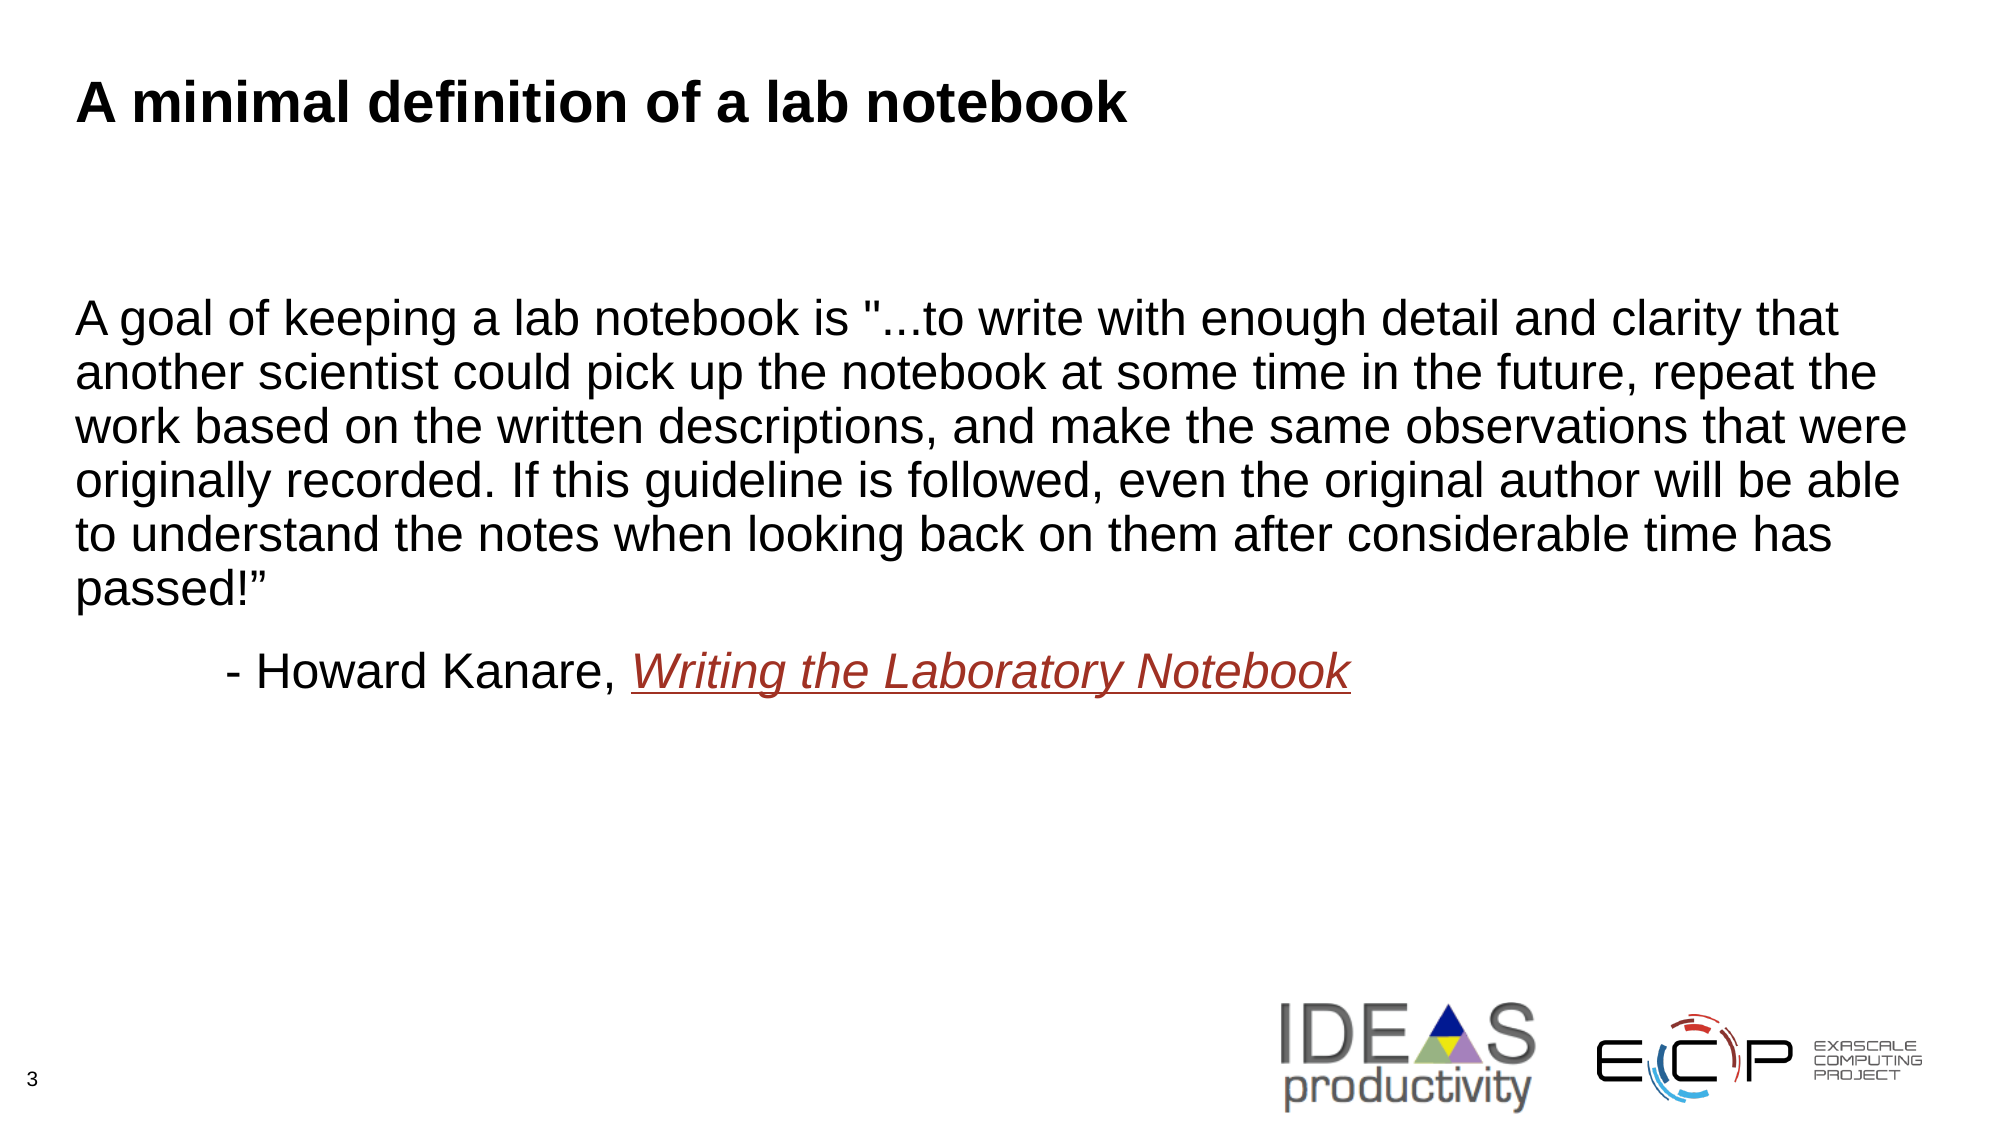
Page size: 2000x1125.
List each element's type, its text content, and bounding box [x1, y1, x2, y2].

picture [1597, 1014, 1922, 1103]
title A minimal definition of a lab notebook [59, 67, 1926, 218]
picture [1280, 1002, 1537, 1114]
list A goal of keeping a lab notebook is "...to write with enough detail and clarity that another scientist could pick up the notebook at some time in the future, repeat the work based on the written descriptions, and make the same observations that were originally recorded. If this guideline is followed, even the original author will be able to understand the notes when looking back on them after considerable time has passed!” - Howard Kanare, Writing the Laboratory Notebook [59, 284, 1926, 950]
